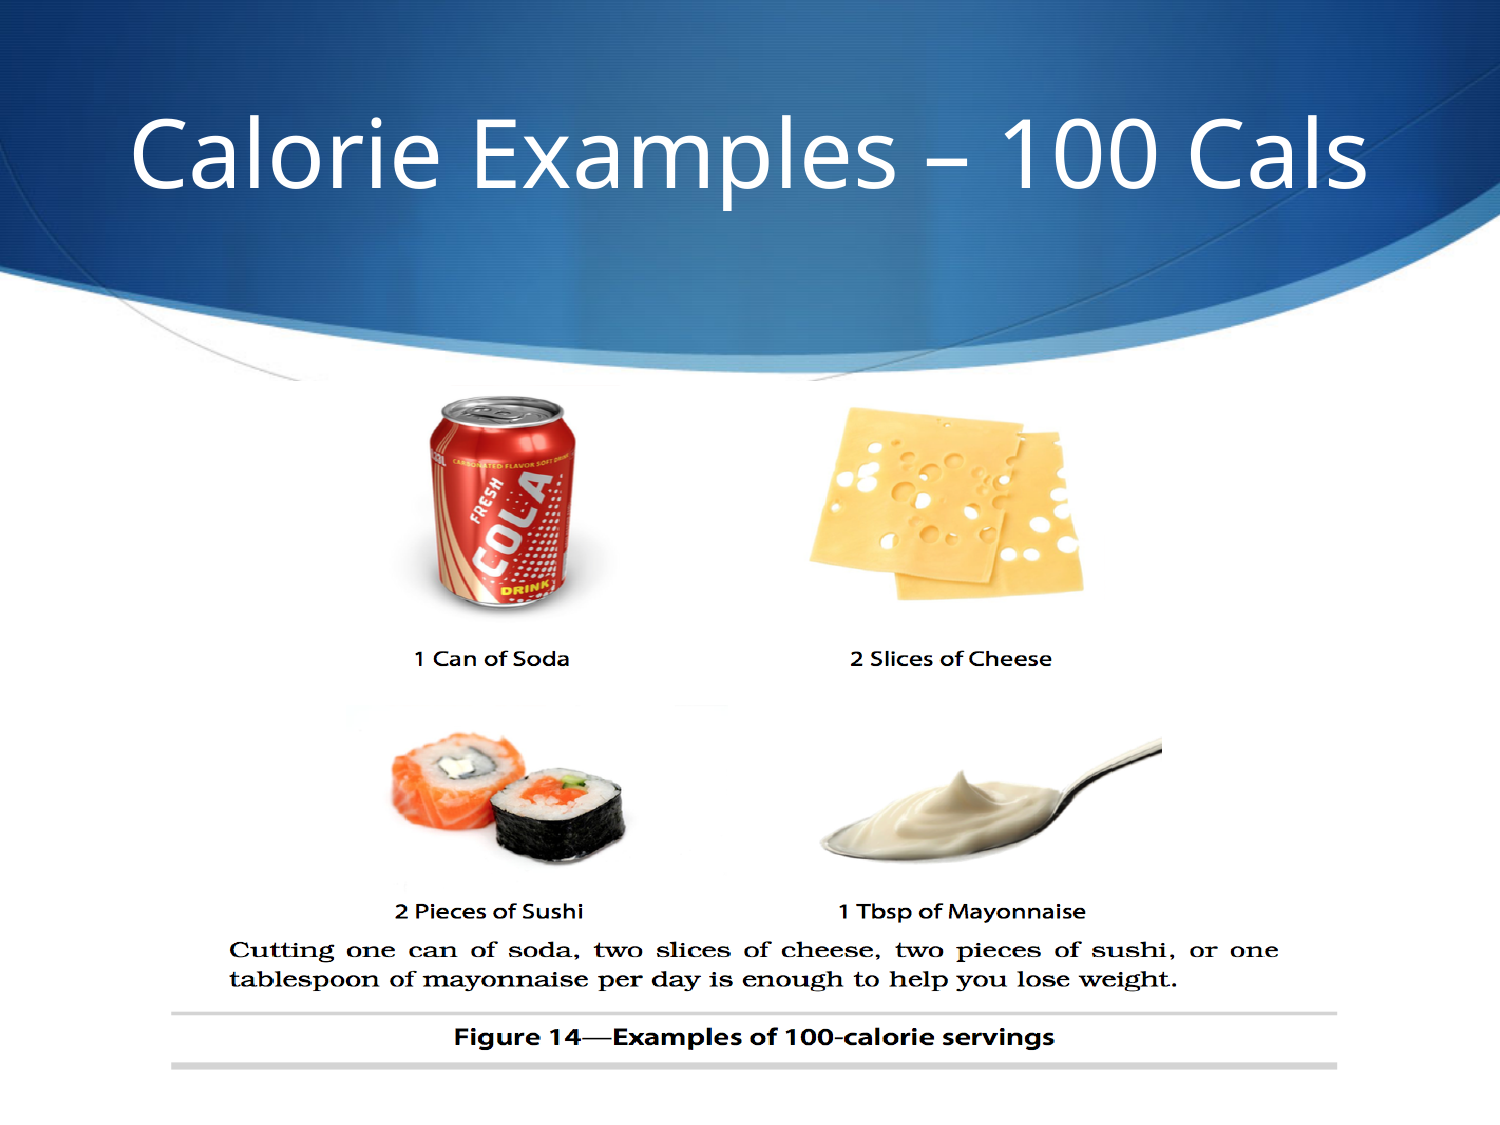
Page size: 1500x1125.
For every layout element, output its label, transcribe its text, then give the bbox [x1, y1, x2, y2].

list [120, 376, 1379, 1109]
picture [0, 0, 1500, 1125]
title Calorie Examples – 100 Cals [75, 56, 1425, 245]
